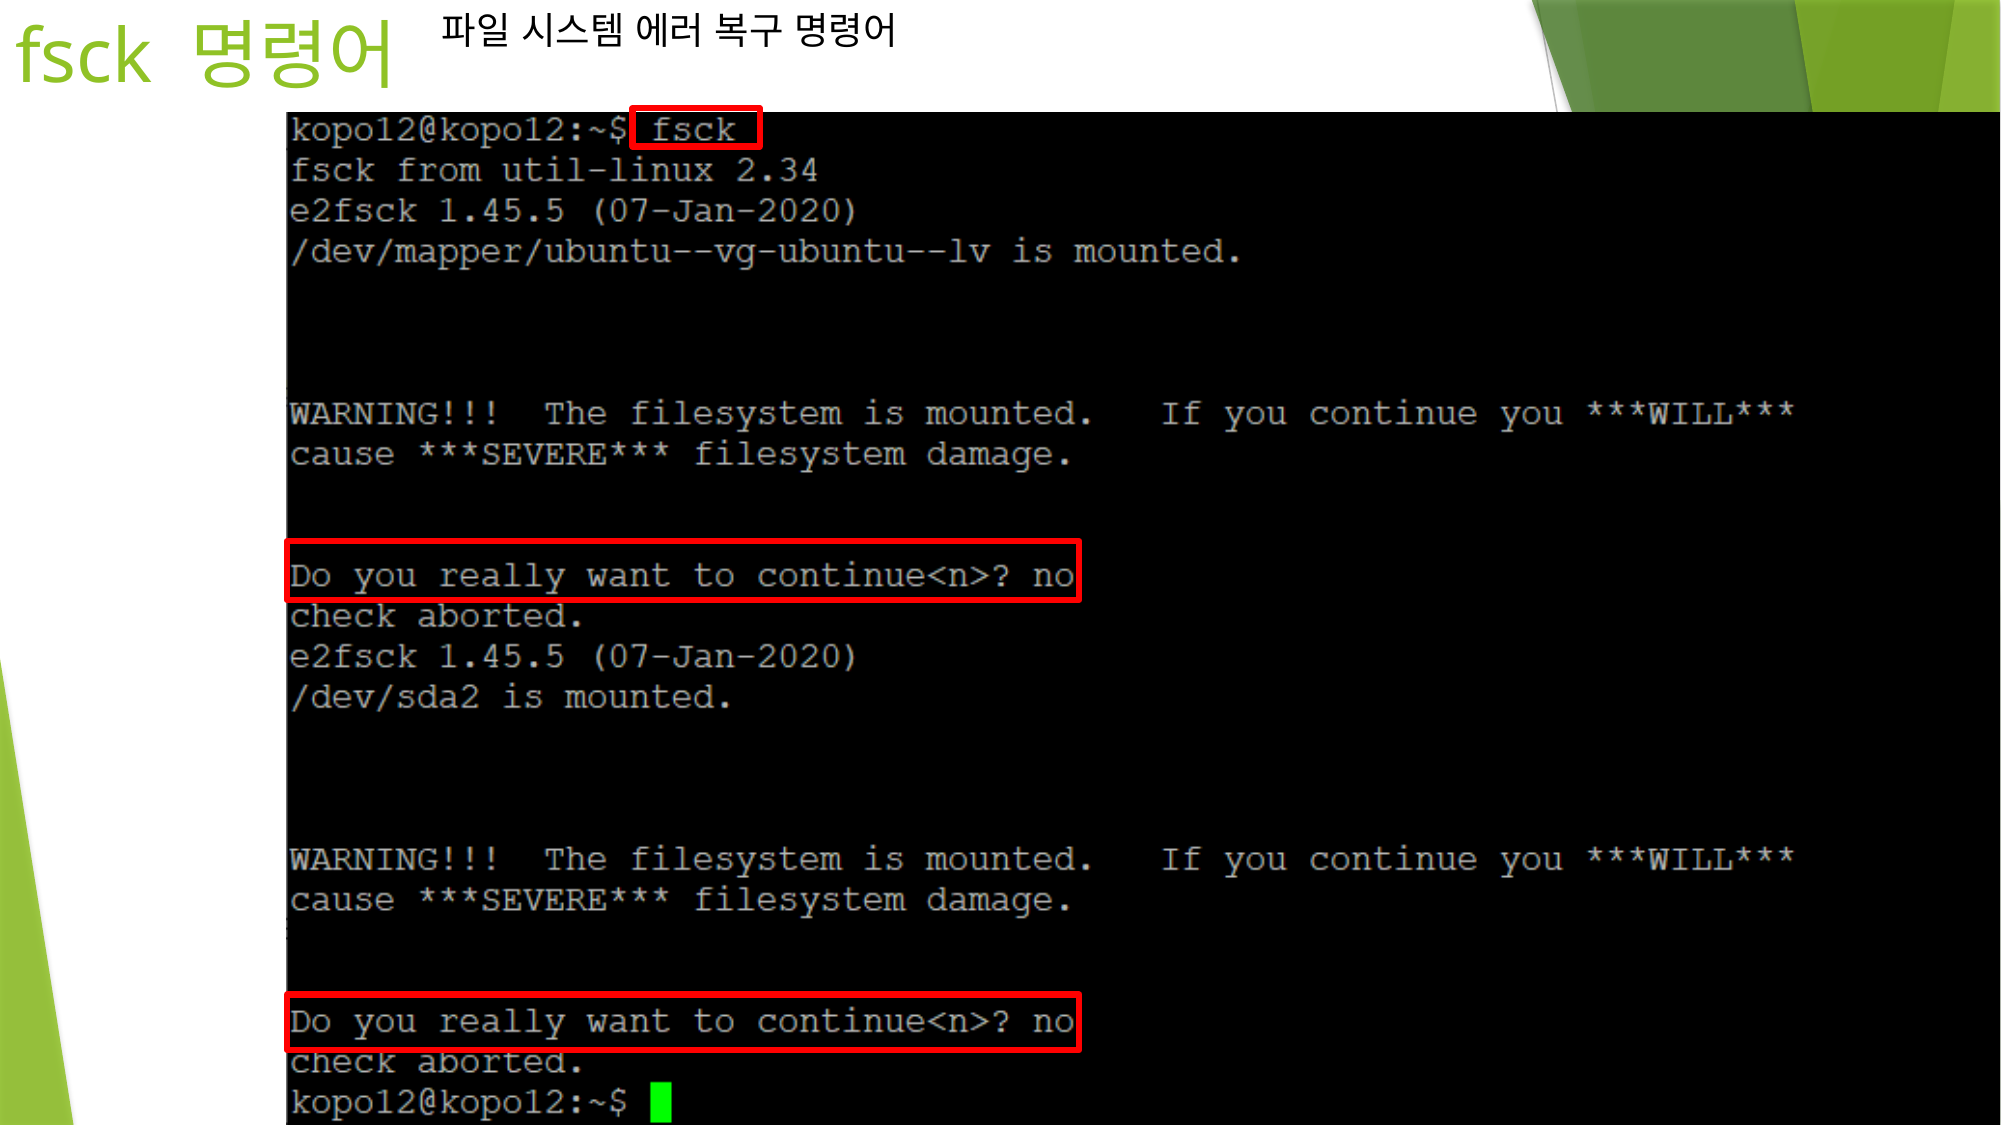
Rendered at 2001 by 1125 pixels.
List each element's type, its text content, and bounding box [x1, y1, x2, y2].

title fsck 명령어 [0, 0, 1411, 217]
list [286, 111, 2000, 1125]
text_box 파일 시스템 에러 복구 명령어 [427, 0, 1794, 60]
